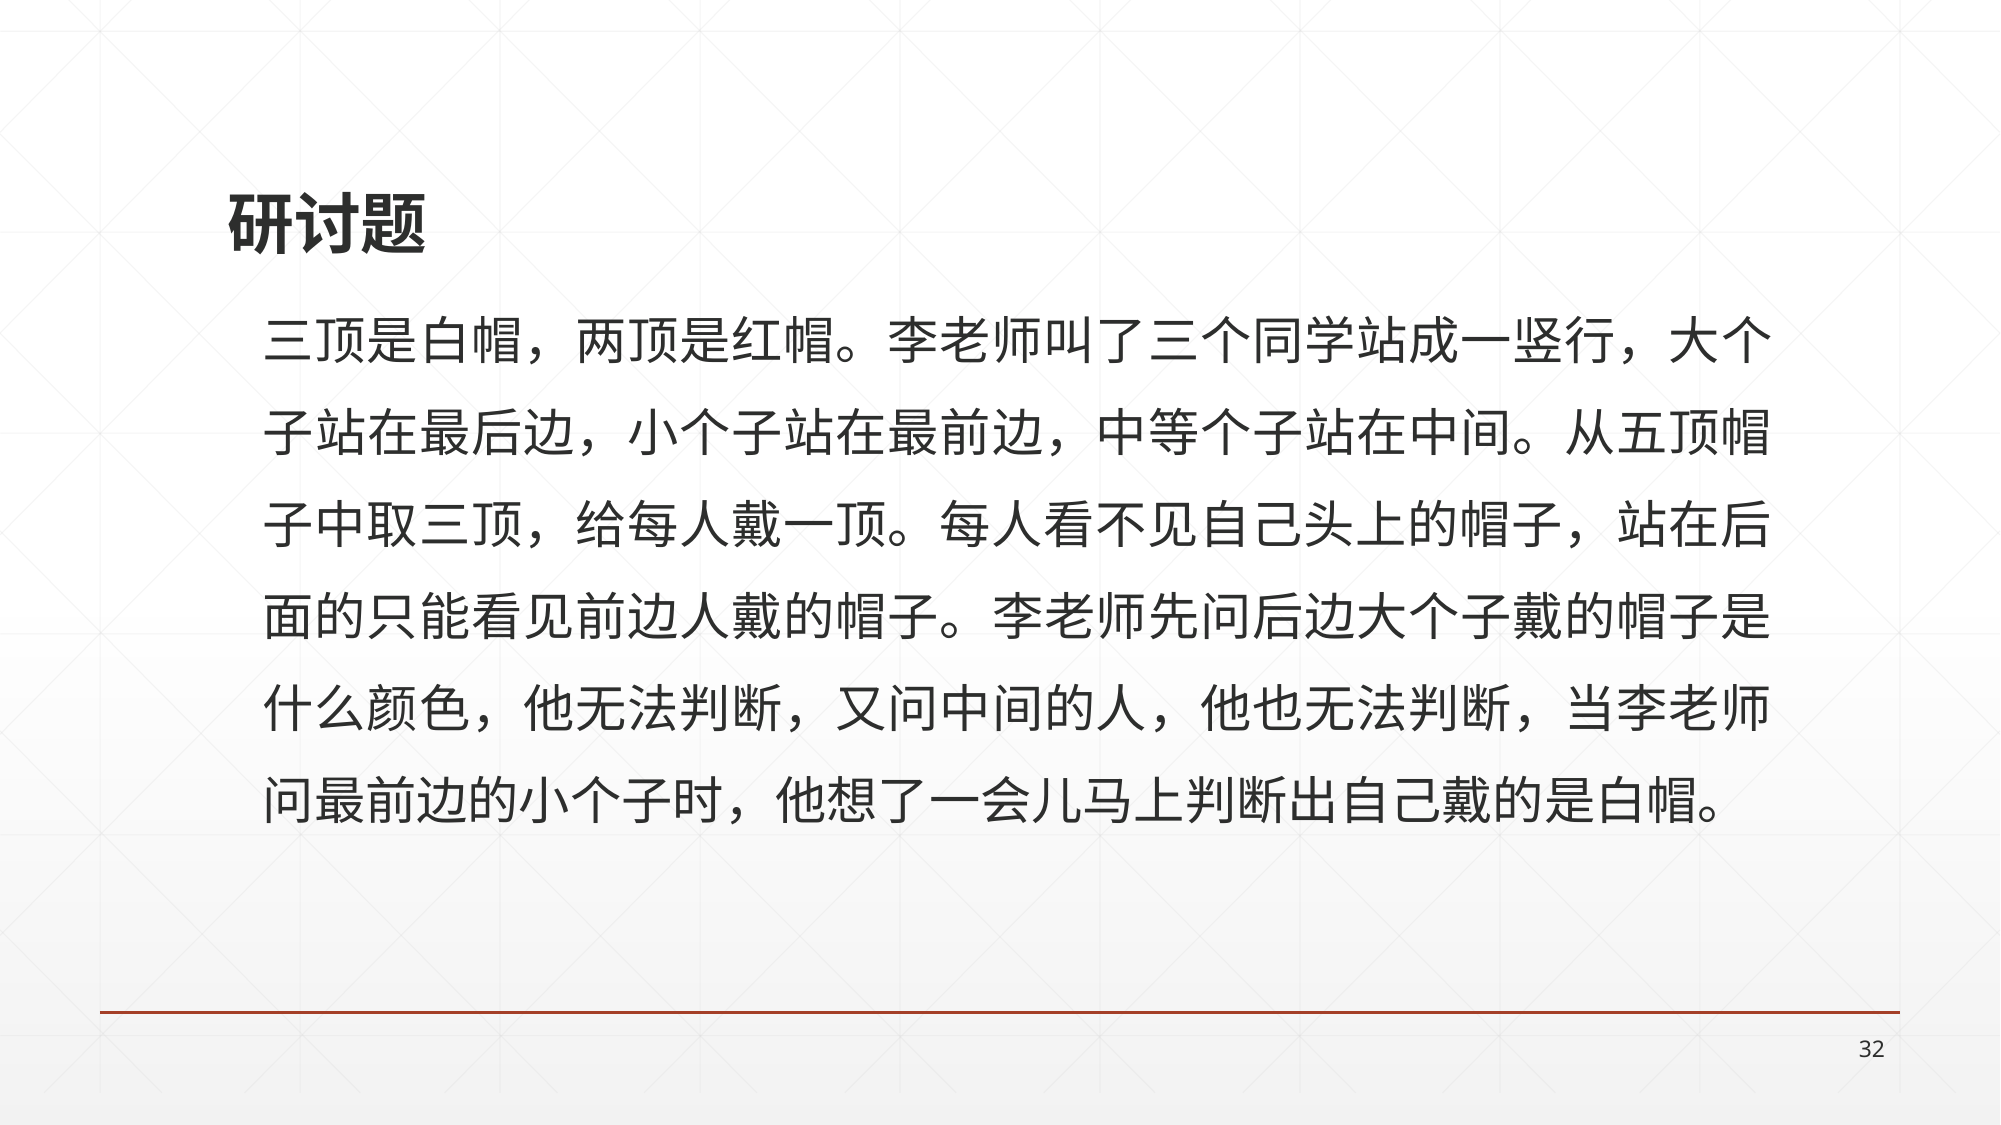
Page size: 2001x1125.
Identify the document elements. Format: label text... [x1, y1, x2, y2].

list 三顶是白帽，两顶是红帽。李老师叫了三个同学站成一竖行，大个子站在最后边，小个子站在最前边，中等个子站在中间。从五顶帽子中取三顶，给每人戴一顶。每人看不见自己头上的帽子，站在后面的只能看见前边人戴的帽子。李老师先问后边大个子戴的帽子是什么颜色，他无法判断，又问中间的人，他也无法判断，当李老师问最前边的小个子时，他想了一会儿马上判断出自己戴的是白帽。 [212, 271, 1788, 906]
text_box 研讨题 [212, 82, 1788, 271]
slide_number 32 [1749, 1031, 1901, 1069]
